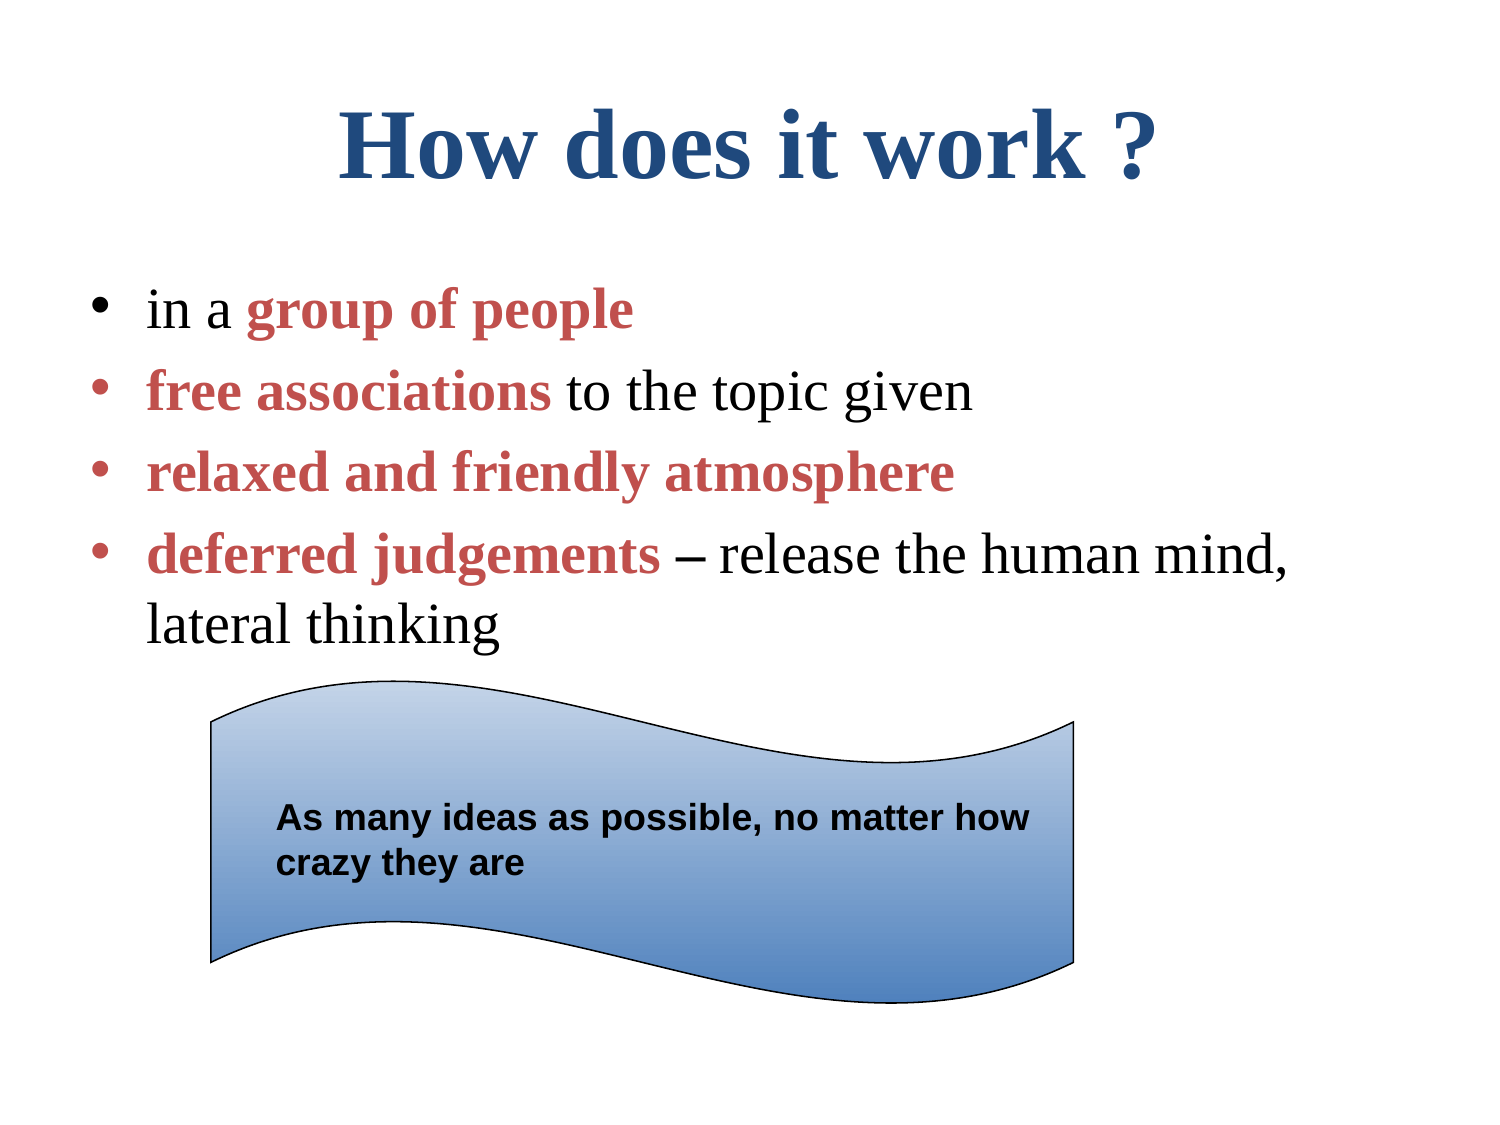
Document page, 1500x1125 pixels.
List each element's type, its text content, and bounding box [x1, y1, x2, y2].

title How does it work ? [74, 44, 1426, 233]
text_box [210, 679, 1074, 1005]
list in a group of people free associations to the topic given relaxed and friendly atmosphere deferred judgements – release the human mind, lateral thinking [74, 262, 1426, 1006]
